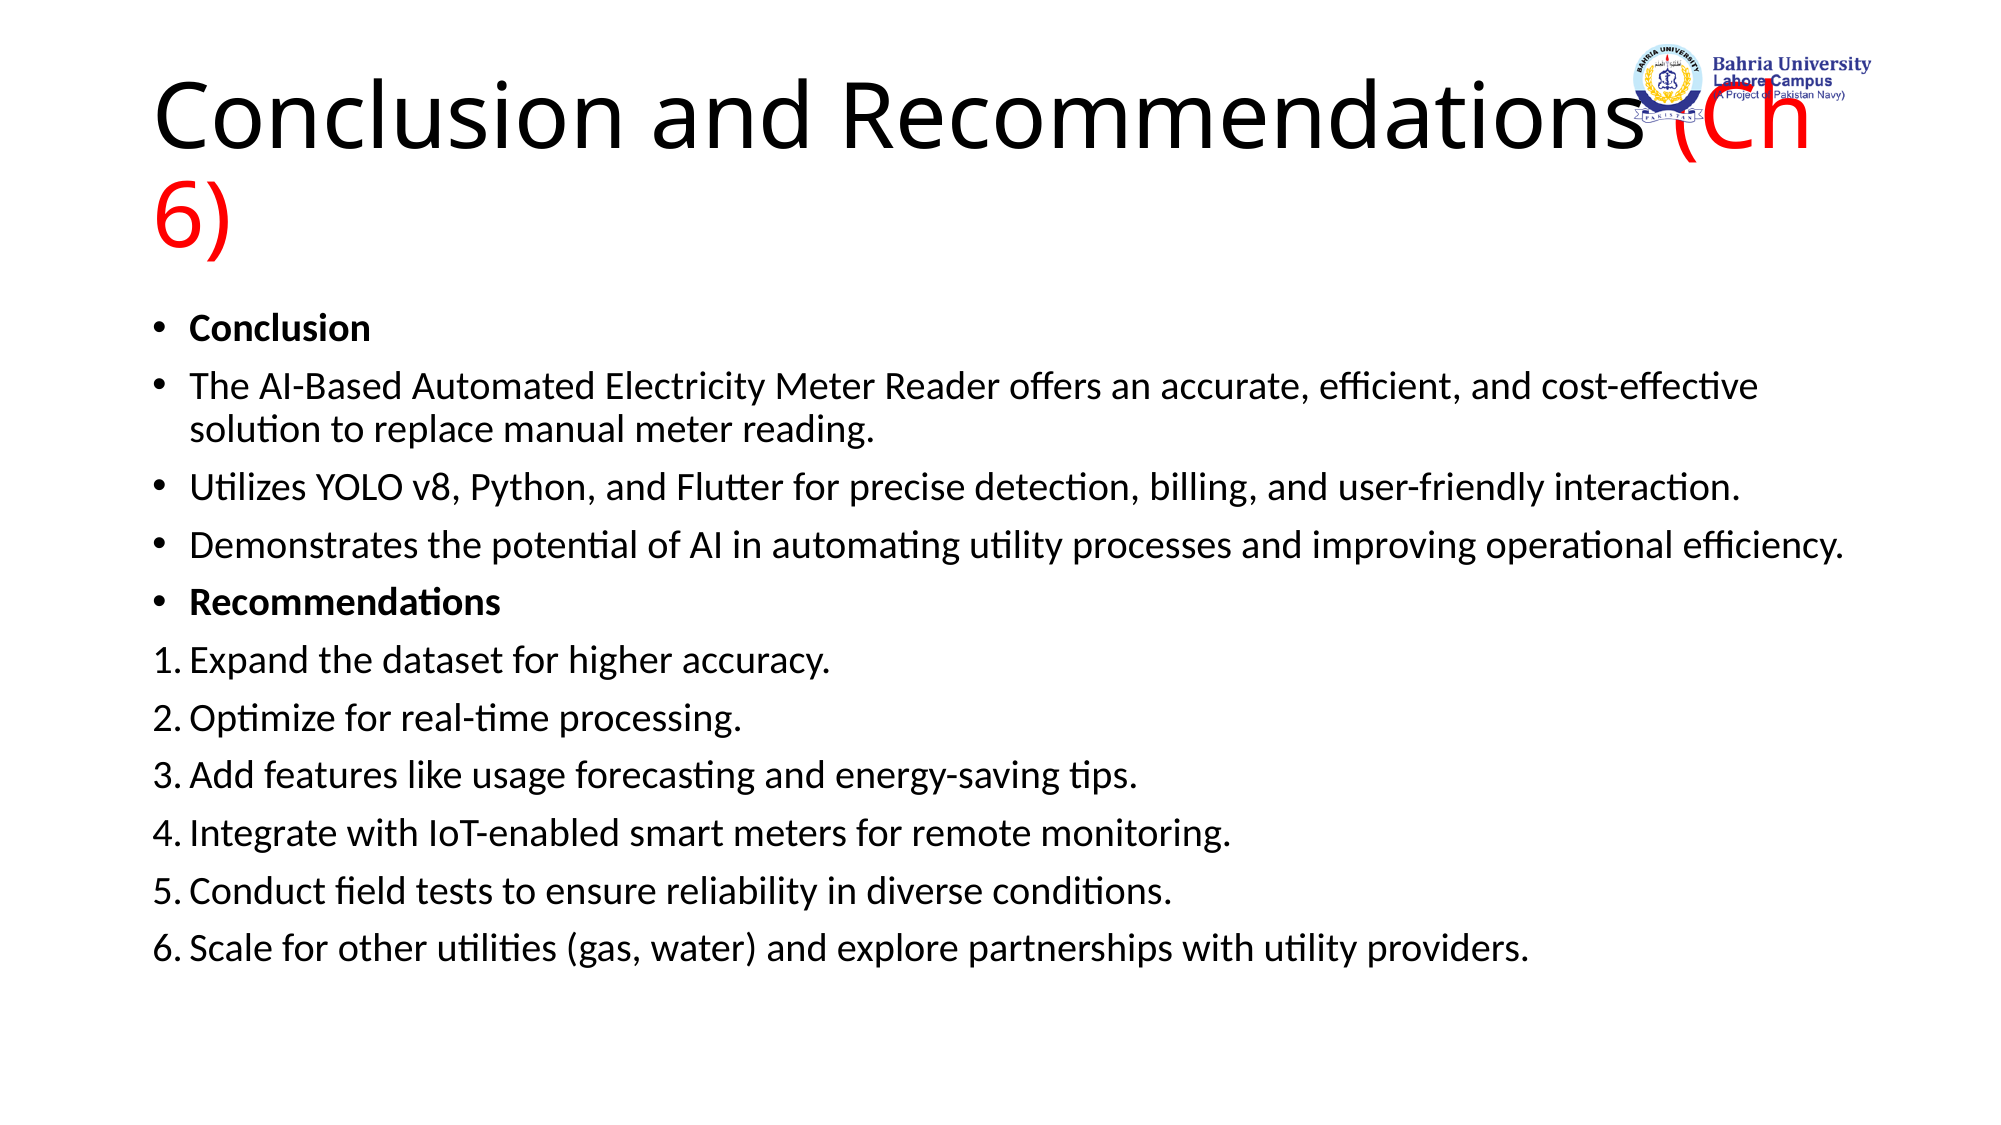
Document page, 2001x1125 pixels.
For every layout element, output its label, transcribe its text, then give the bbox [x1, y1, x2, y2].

title Conclusion and Recommendations (Ch 6) [137, 59, 1863, 278]
picture [1625, 41, 1952, 134]
list Conclusion The AI-Based Automated Electricity Meter Reader offers an accurate, efficient, and cost-effective solution to replace manual meter reading. Utilizes YOLO v8, Python, and Flutter for precise detection, billing, and user-friendly interaction. Demonstrates the potential of AI in automating utility processes and improving operational efficiency. Recommendations Expand the dataset for higher accuracy. Optimize for real-time processing. Add features like usage forecasting and energy-saving tips. Integrate with IoT-enabled smart meters for remote monitoring. Conduct field tests to ensure reliability in diverse conditions. Scale for other utilities (gas, water) and explore partnerships with utility providers. [137, 299, 1863, 1014]
